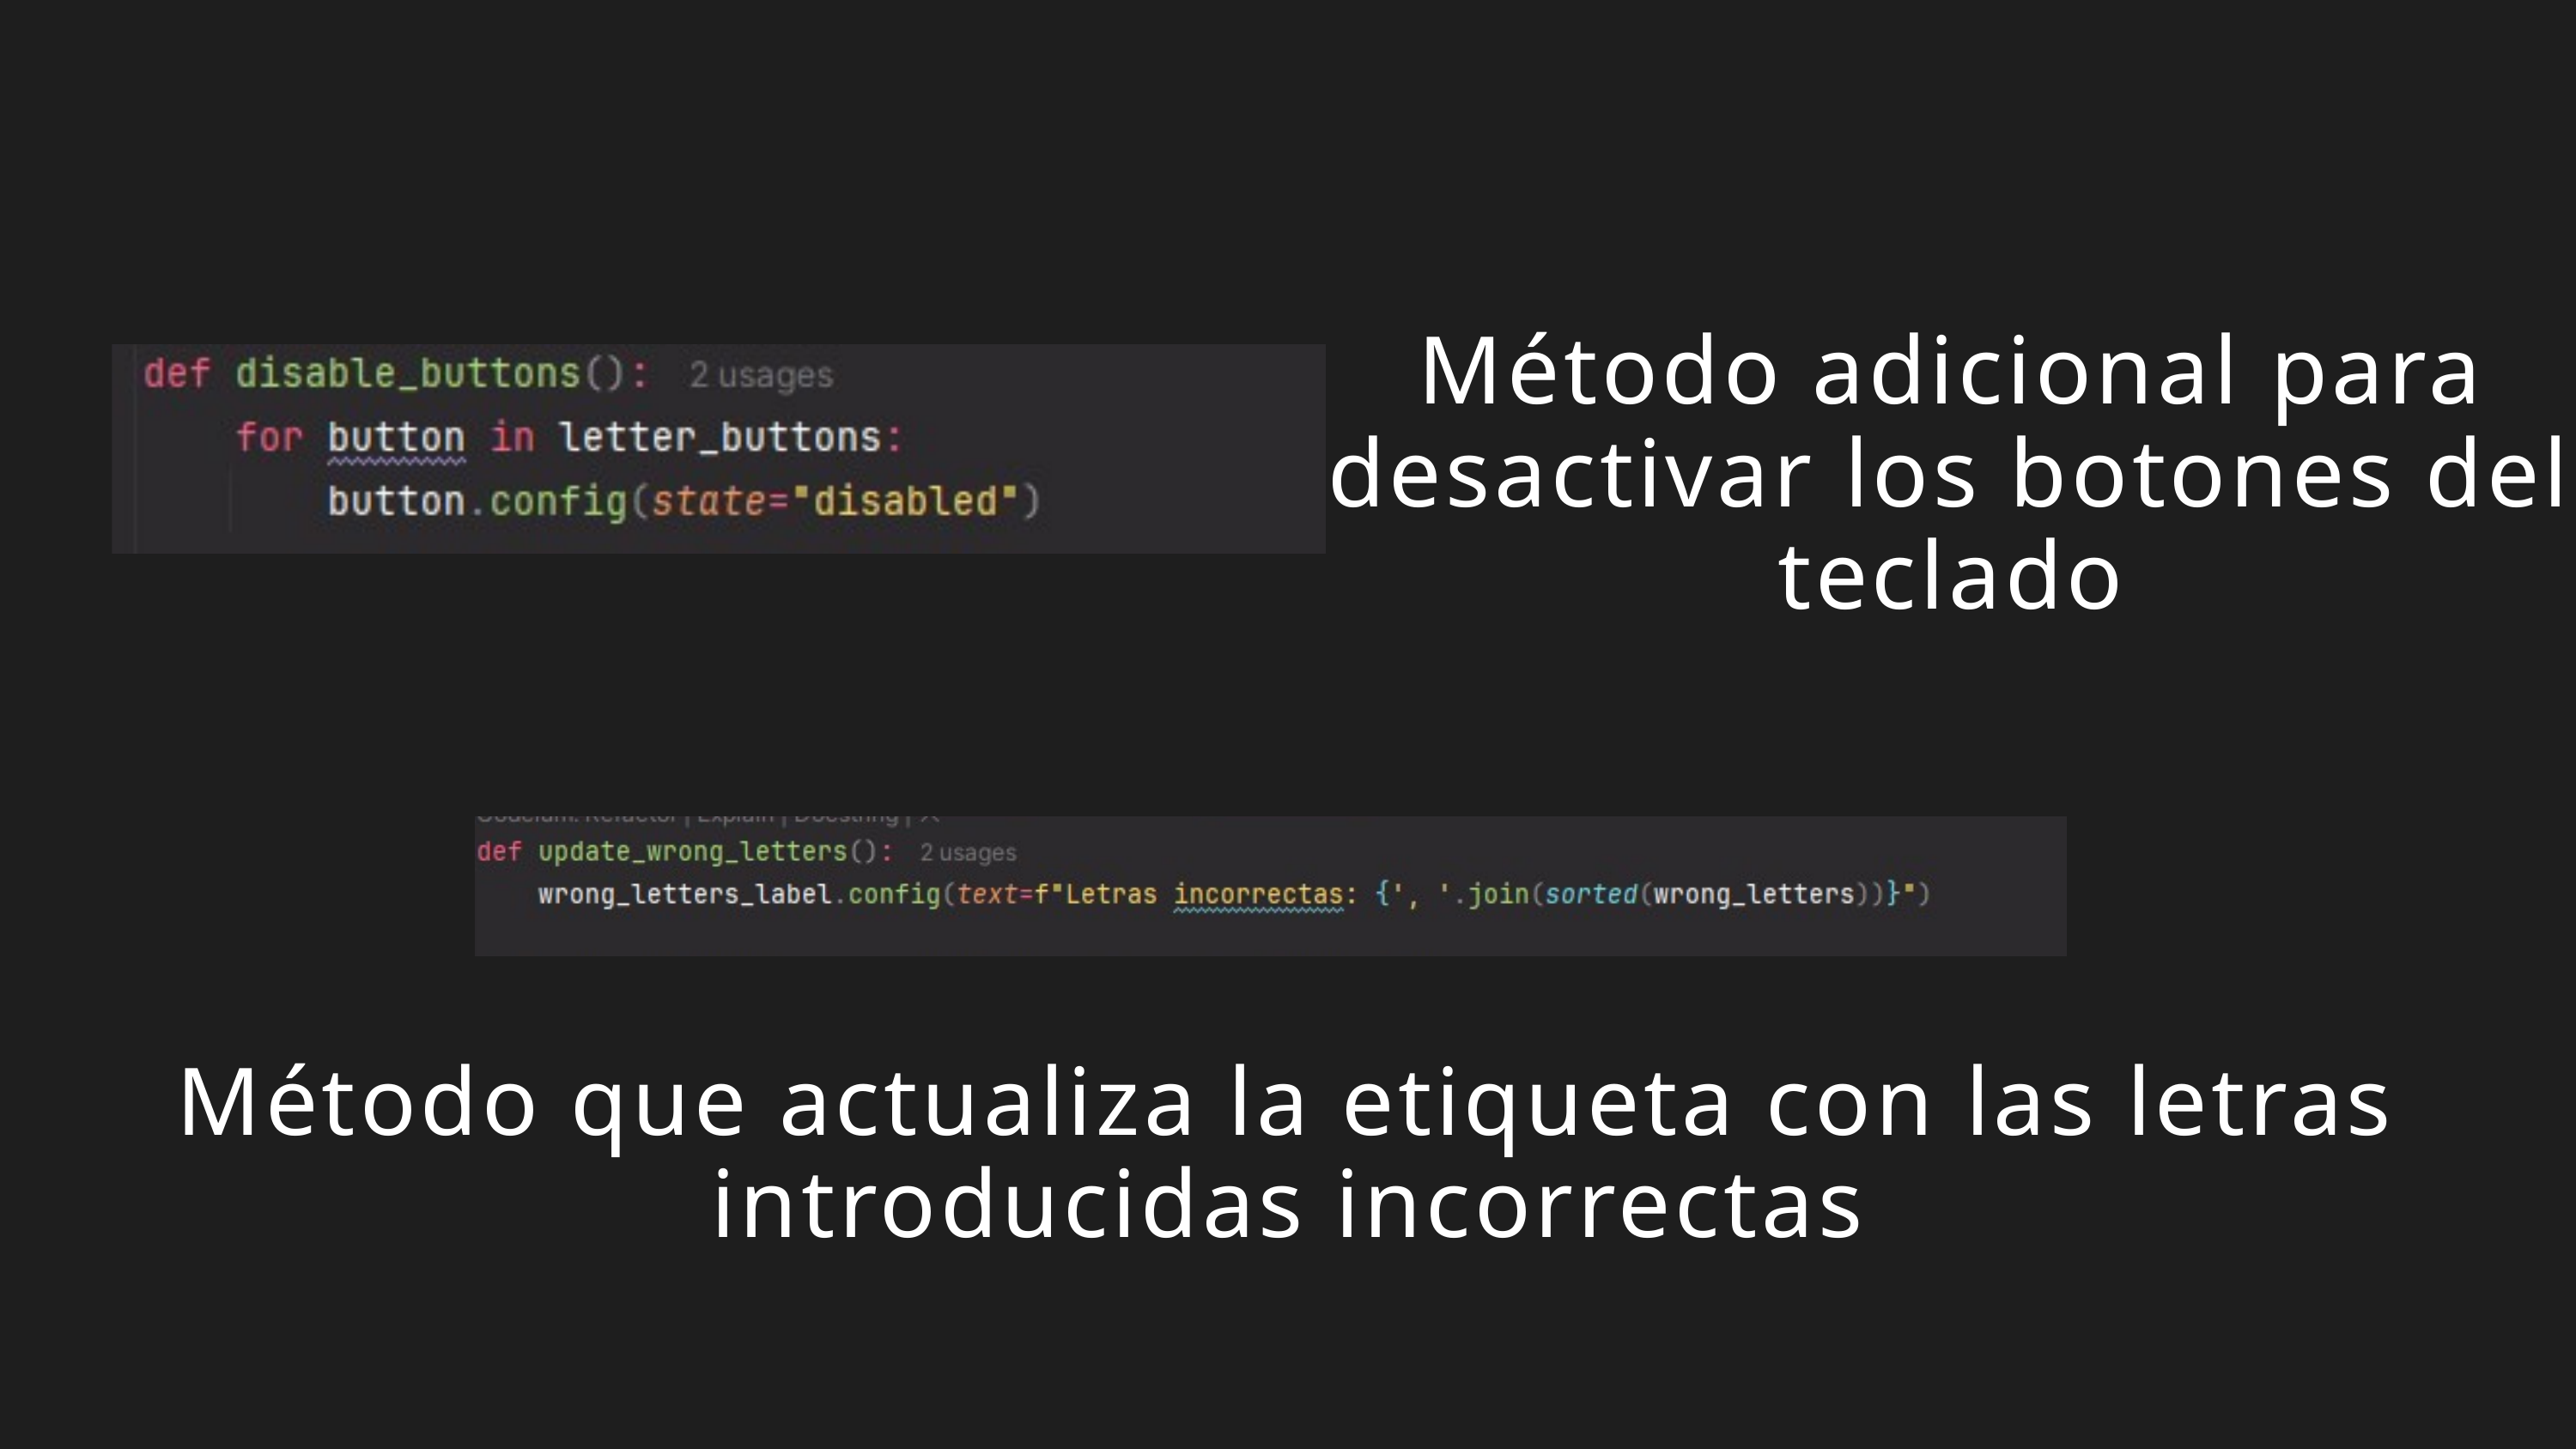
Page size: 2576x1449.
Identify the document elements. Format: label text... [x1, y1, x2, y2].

text_box [112, 344, 1325, 554]
text_box [474, 816, 2067, 956]
text_box Método que actualiza la etiqueta con las letras introducidas incorrectas [0, 1051, 2576, 1257]
text_box Método adicional para desactivar los botones del teclado [1325, 319, 2576, 628]
